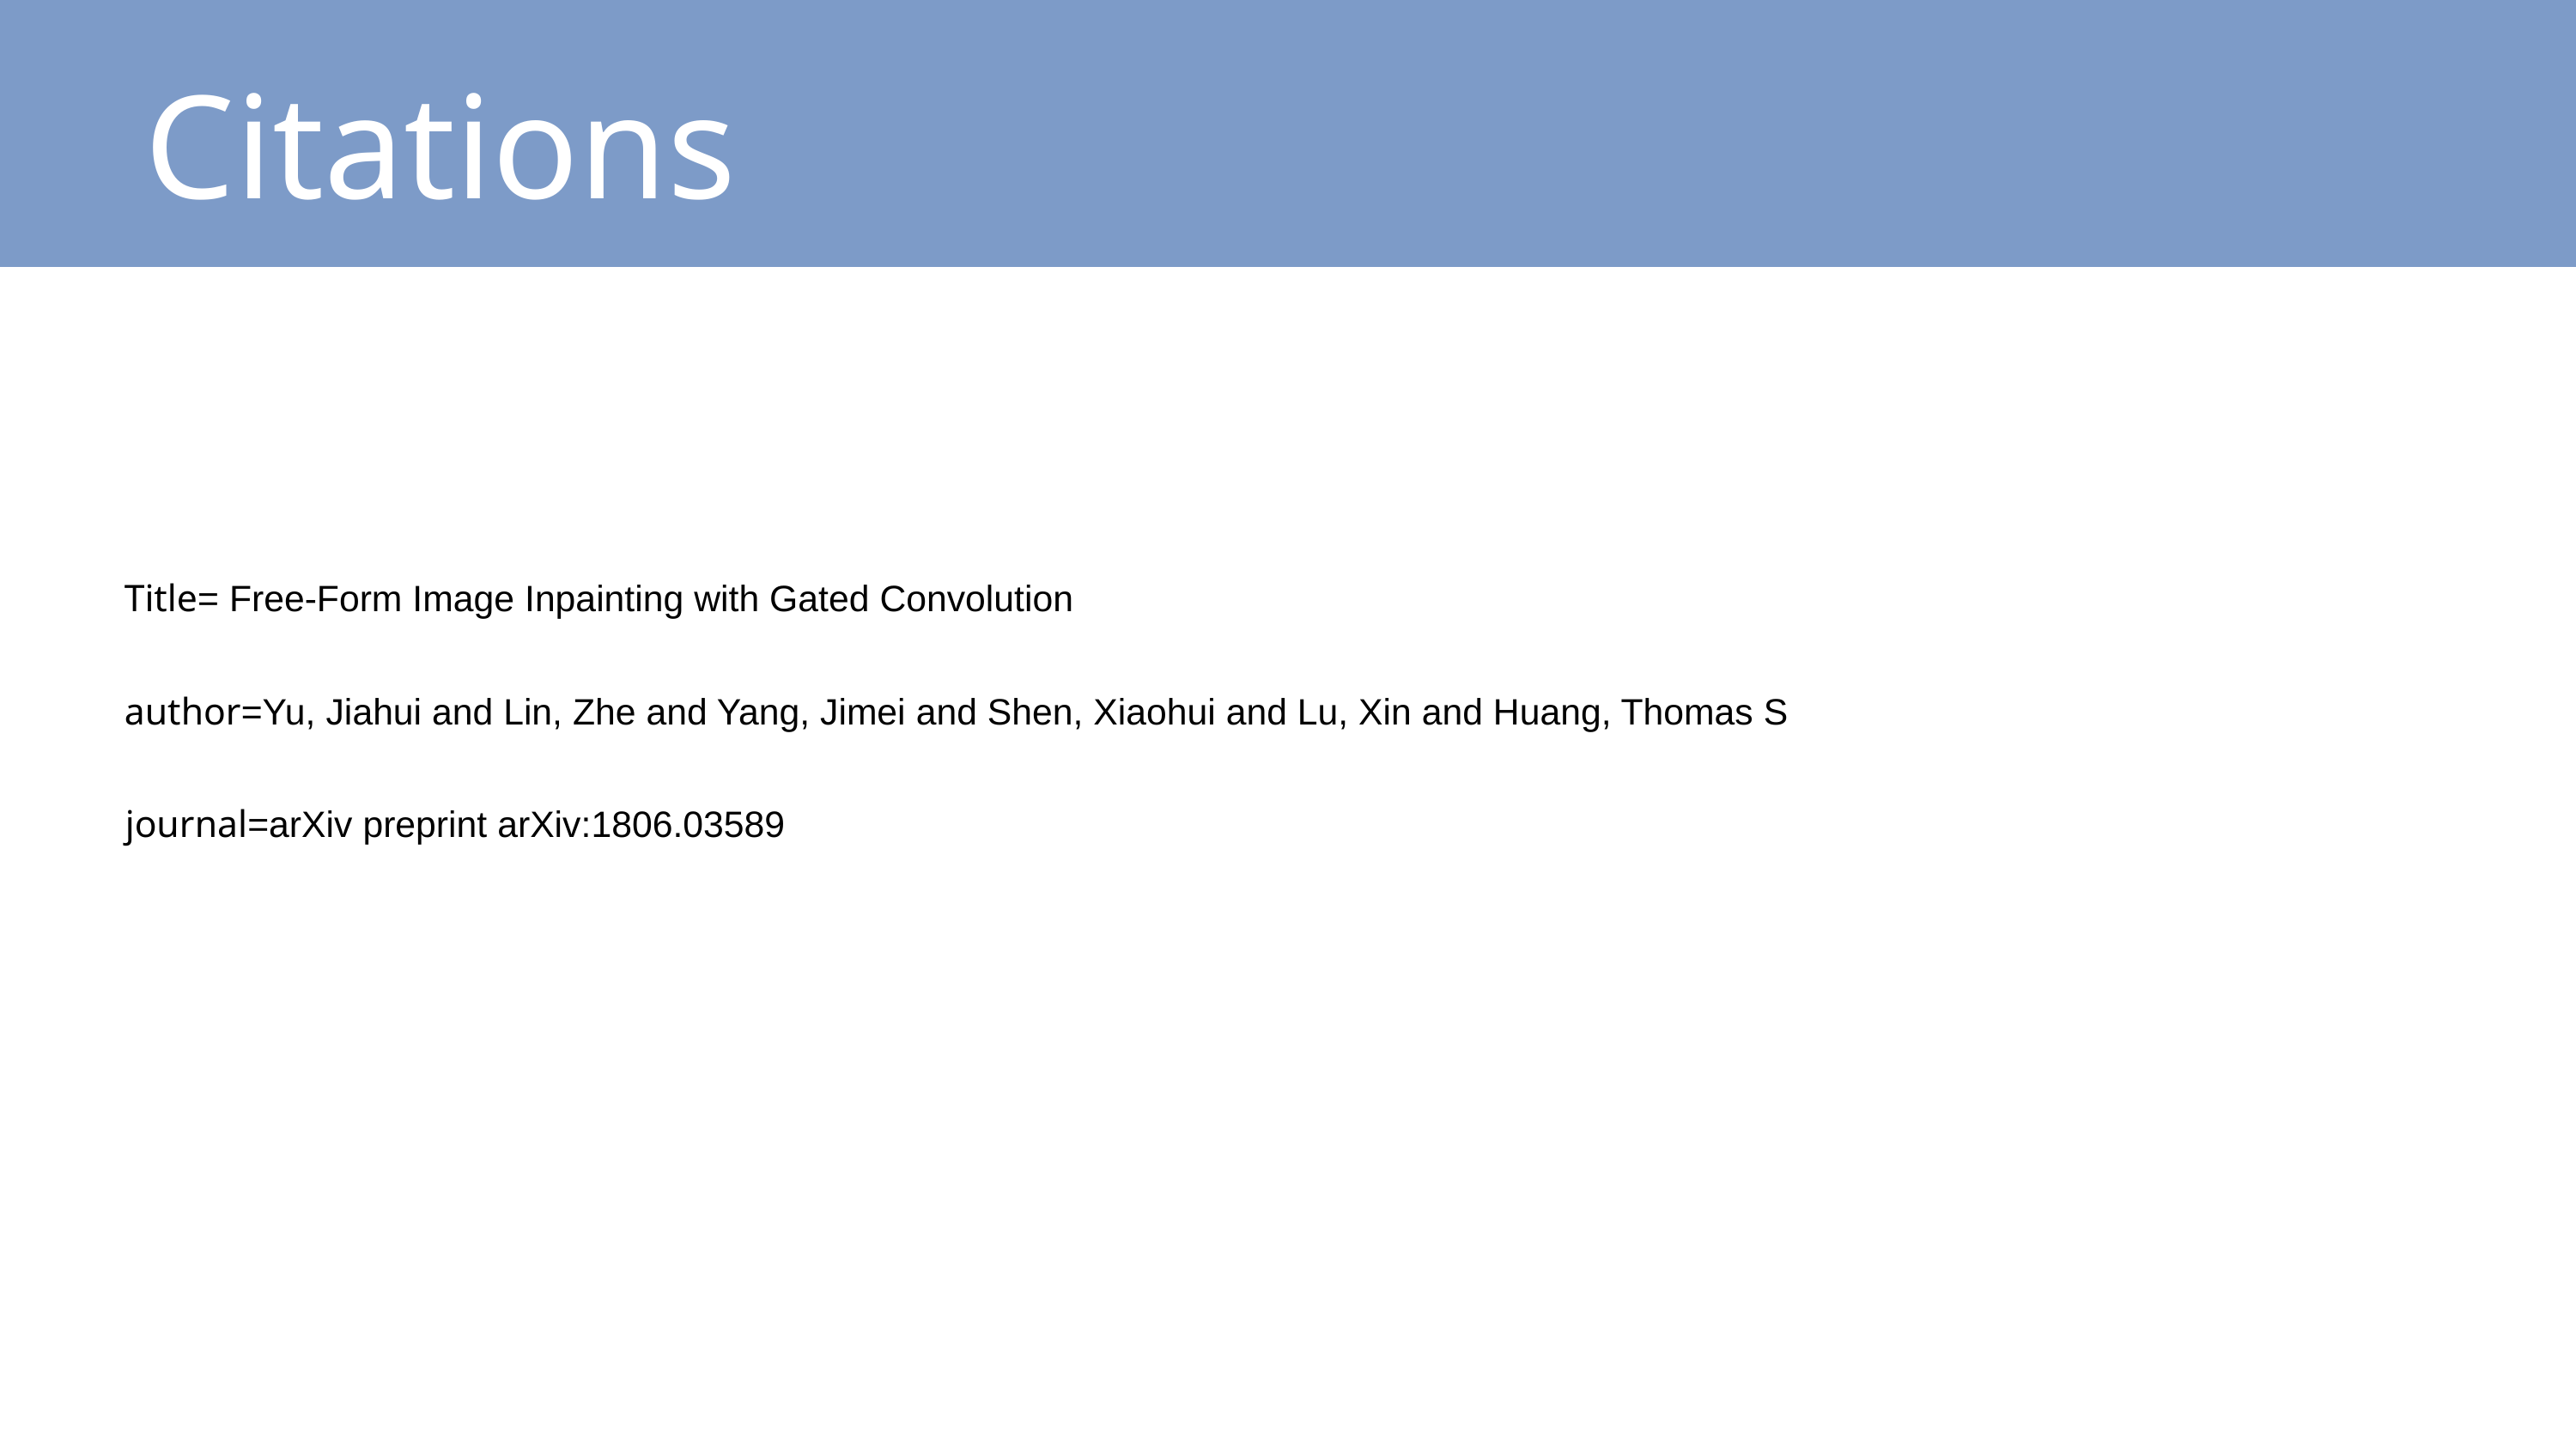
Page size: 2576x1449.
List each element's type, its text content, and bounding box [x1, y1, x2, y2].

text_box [0, 0, 2576, 267]
text_box Title= Free-Form Image Inpainting with Gated Convolution author=Yu, Jiahui and Lin, Zhe and Yang, Jimei and Shen, Xiaohui and Lu, Xin and Huang, Thomas S journal=arXiv preprint arXiv:1806.03589 [104, 394, 2472, 1070]
